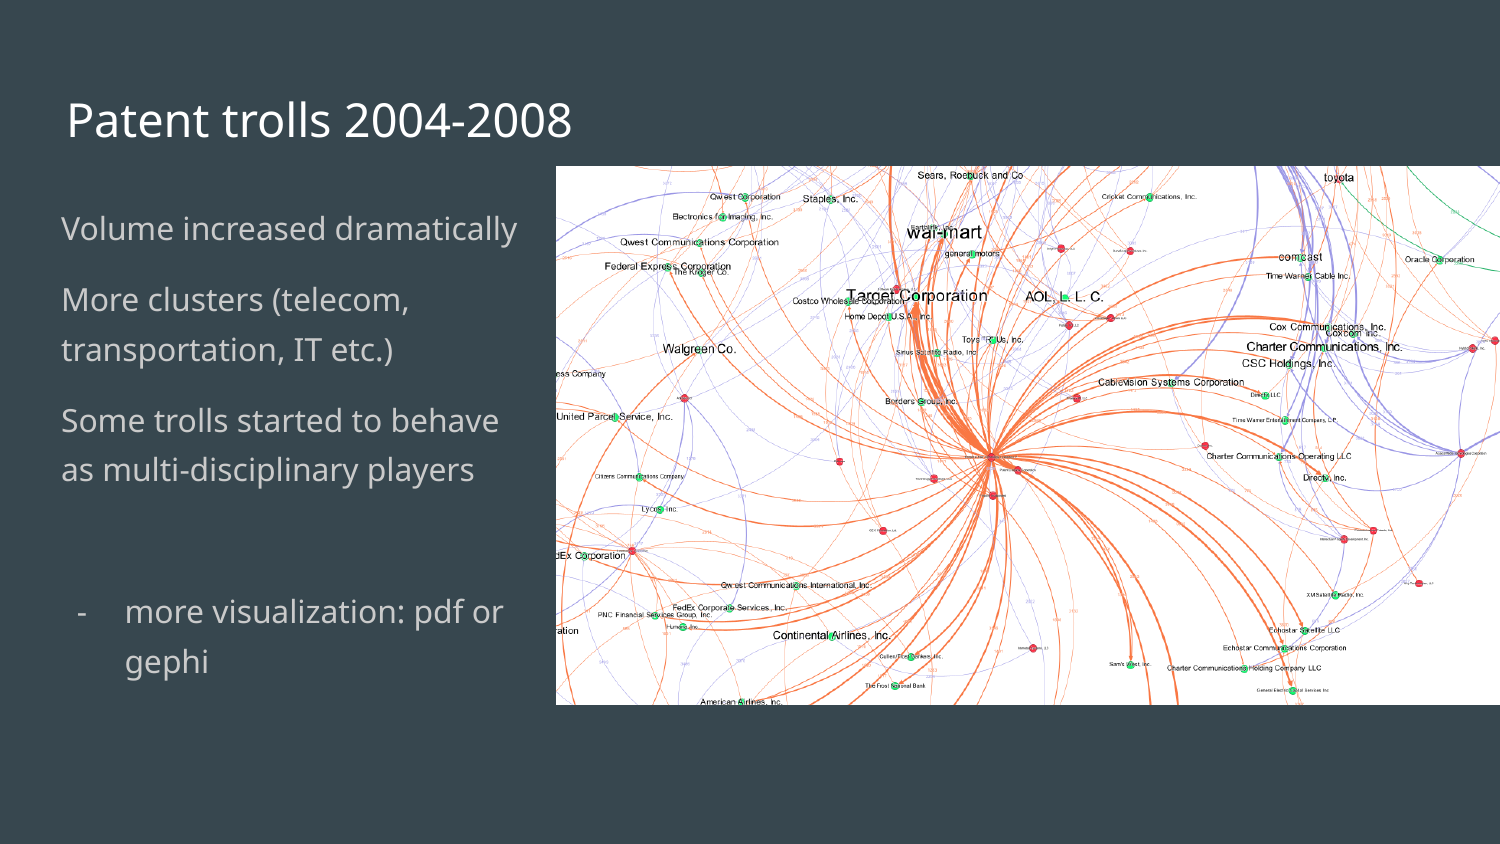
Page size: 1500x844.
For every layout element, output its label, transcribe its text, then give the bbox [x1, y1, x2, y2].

title Patent trolls 2004-2008 [51, 72, 1449, 167]
list Volume increased dramatically More clusters (telecom, transportation, IT etc.) Some trolls started to behave as multi-disciplinary players more visualization: pdf or gephi [45, 185, 540, 746]
picture [556, 166, 1500, 705]
